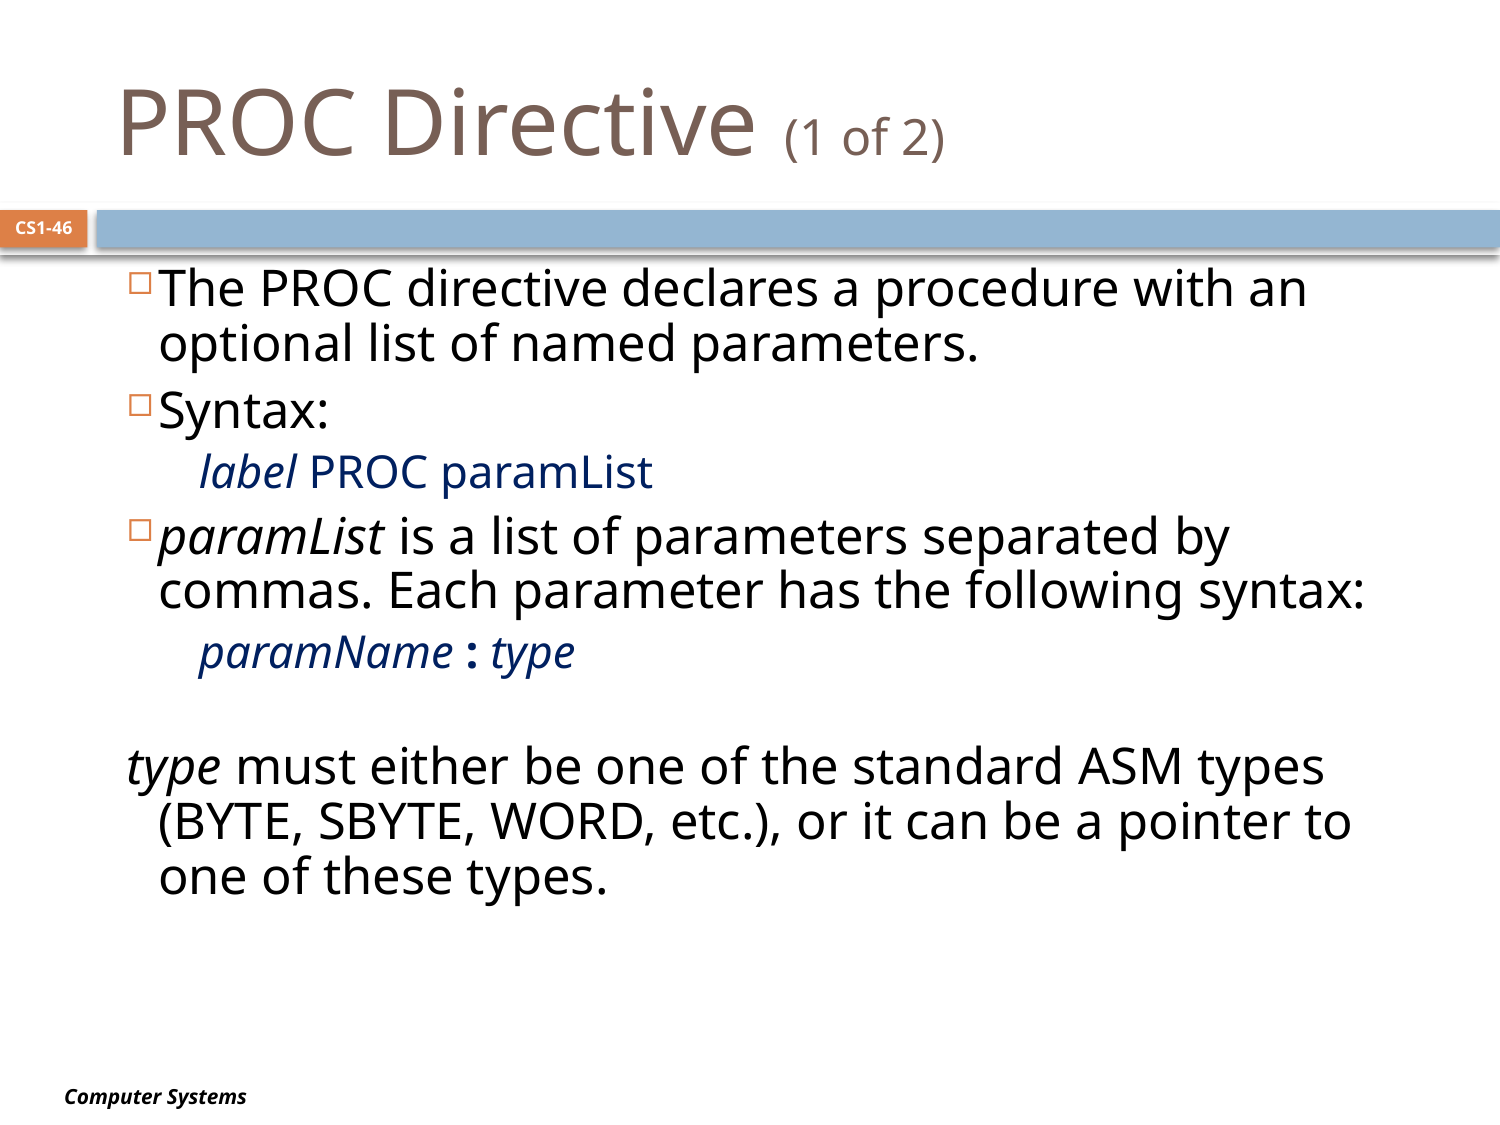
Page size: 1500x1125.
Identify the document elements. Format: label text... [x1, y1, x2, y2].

list The PROC directive declares a procedure with an optional list of named parameters. Syntax: label PROC paramList paramList is a list of parameters separated by commas. Each parameter has the following syntax: paramName : type type must either be one of the standard ASM types (BYTE, SBYTE, WORD, etc.), or it can be a pointer to one of these types. [112, 255, 1388, 968]
slide_number CS1-46 [0, 208, 88, 249]
title PROC Directive (1 of 2) [100, 37, 1438, 200]
